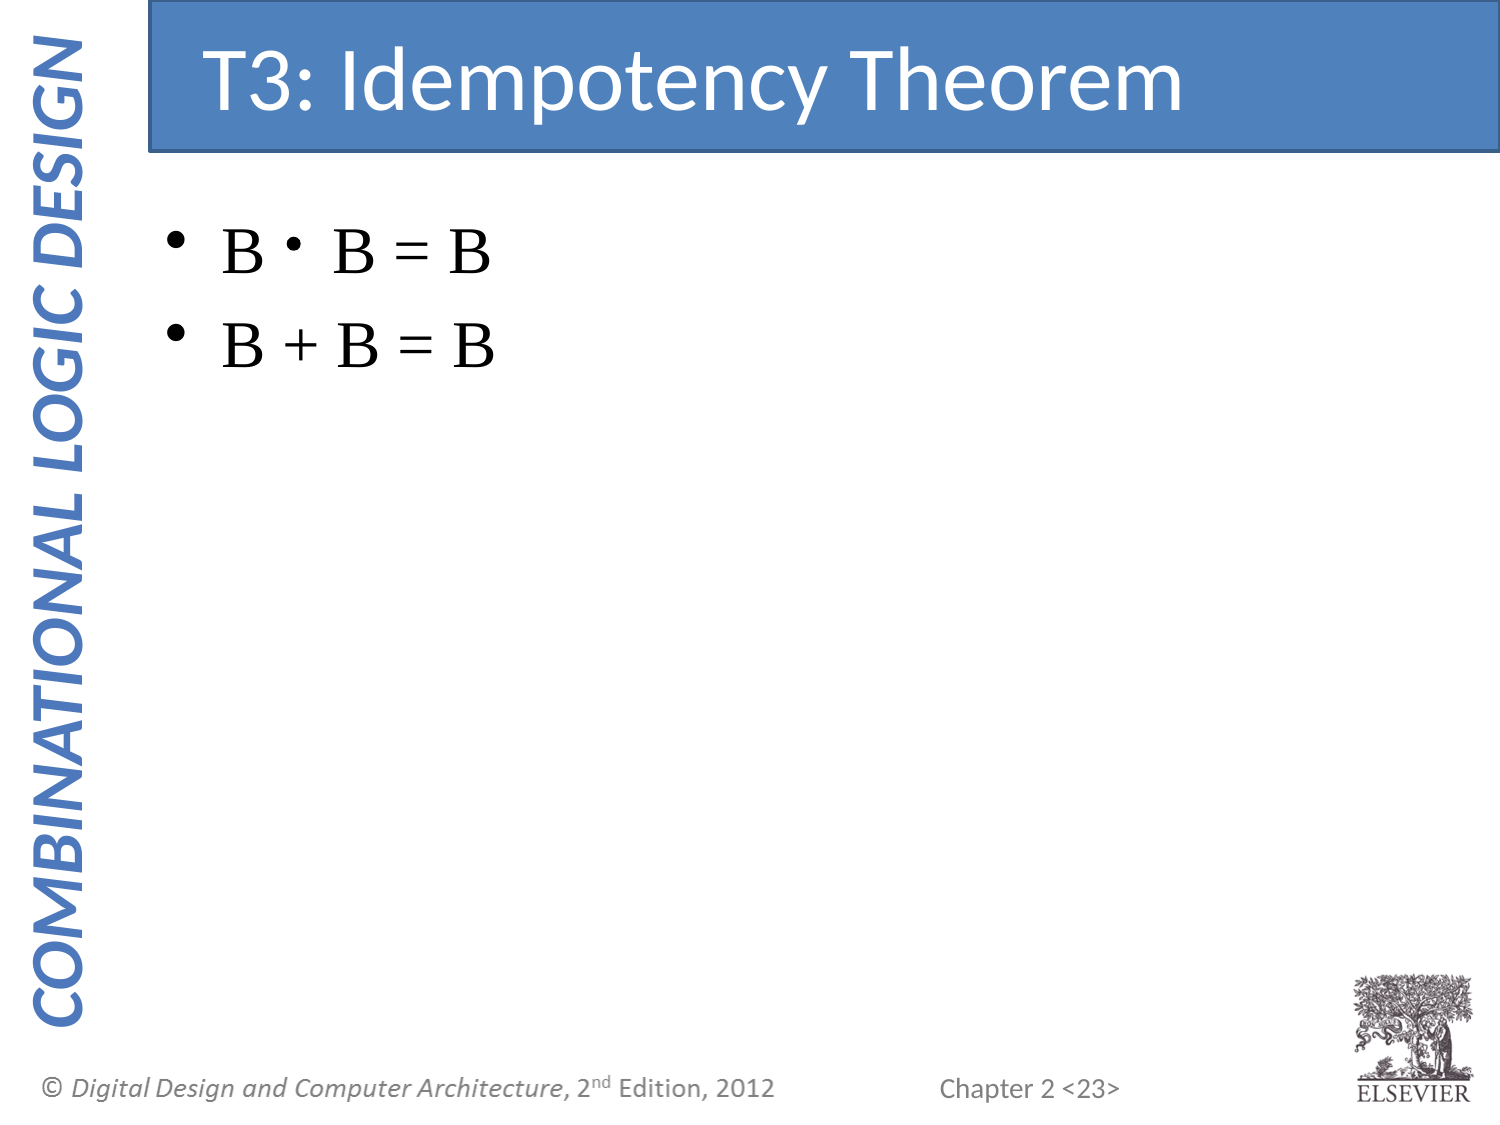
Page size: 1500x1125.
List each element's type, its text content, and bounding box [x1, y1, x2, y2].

text_box [287, 237, 300, 250]
picture [0, 0, 1500, 1125]
text_box T3: Idempotency Theorem [187, 11, 1488, 136]
text_box B B = B B + B = B [150, 199, 1450, 1013]
